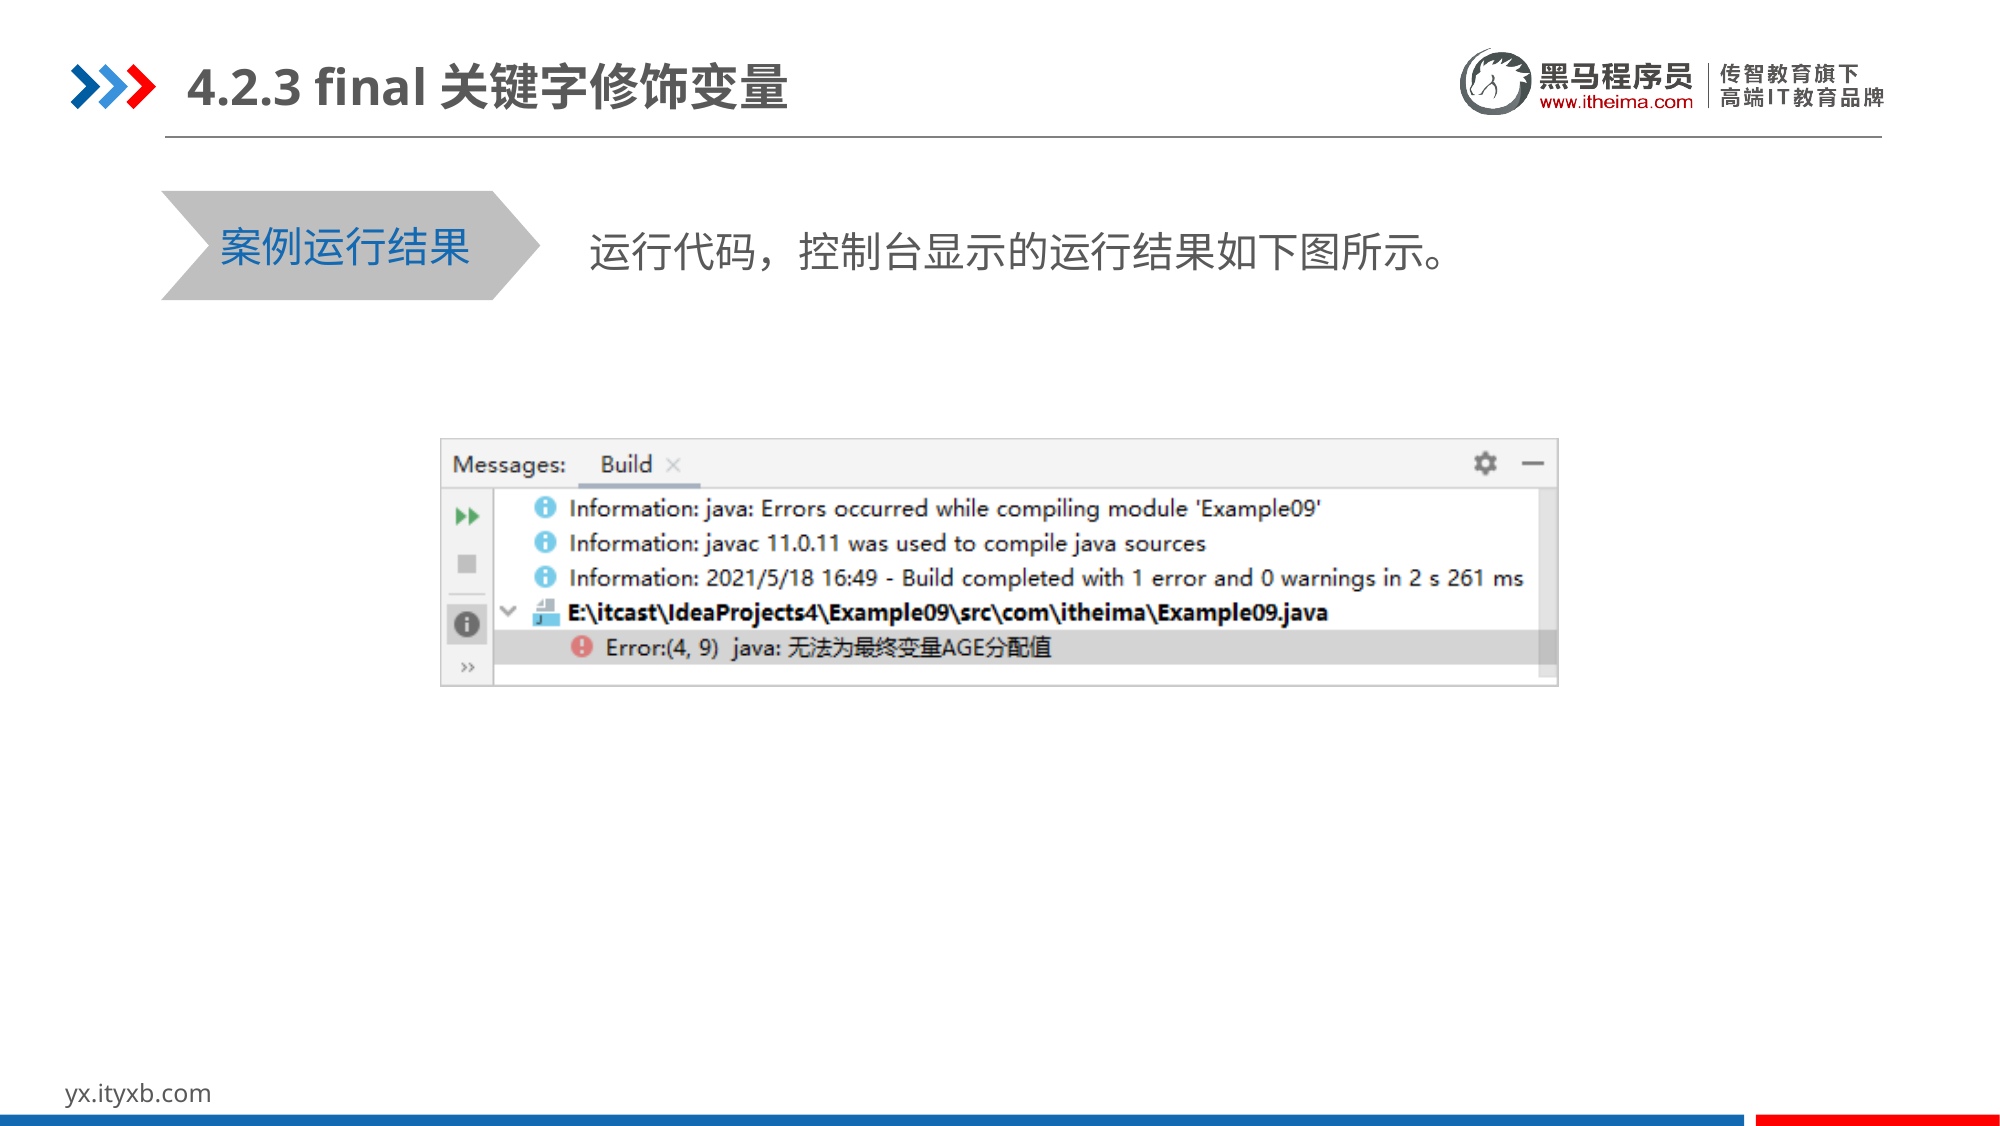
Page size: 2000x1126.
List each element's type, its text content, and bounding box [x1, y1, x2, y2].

text_box 运行代码，控制台显示的运行结果如下图所示。 [574, 193, 1482, 283]
picture [440, 438, 1560, 687]
text_box 案例运行结果 [205, 213, 486, 279]
text_box [161, 190, 541, 301]
text_box 4.2.3 final关键字修饰变量 [187, 43, 827, 127]
picture [1460, 48, 1887, 115]
